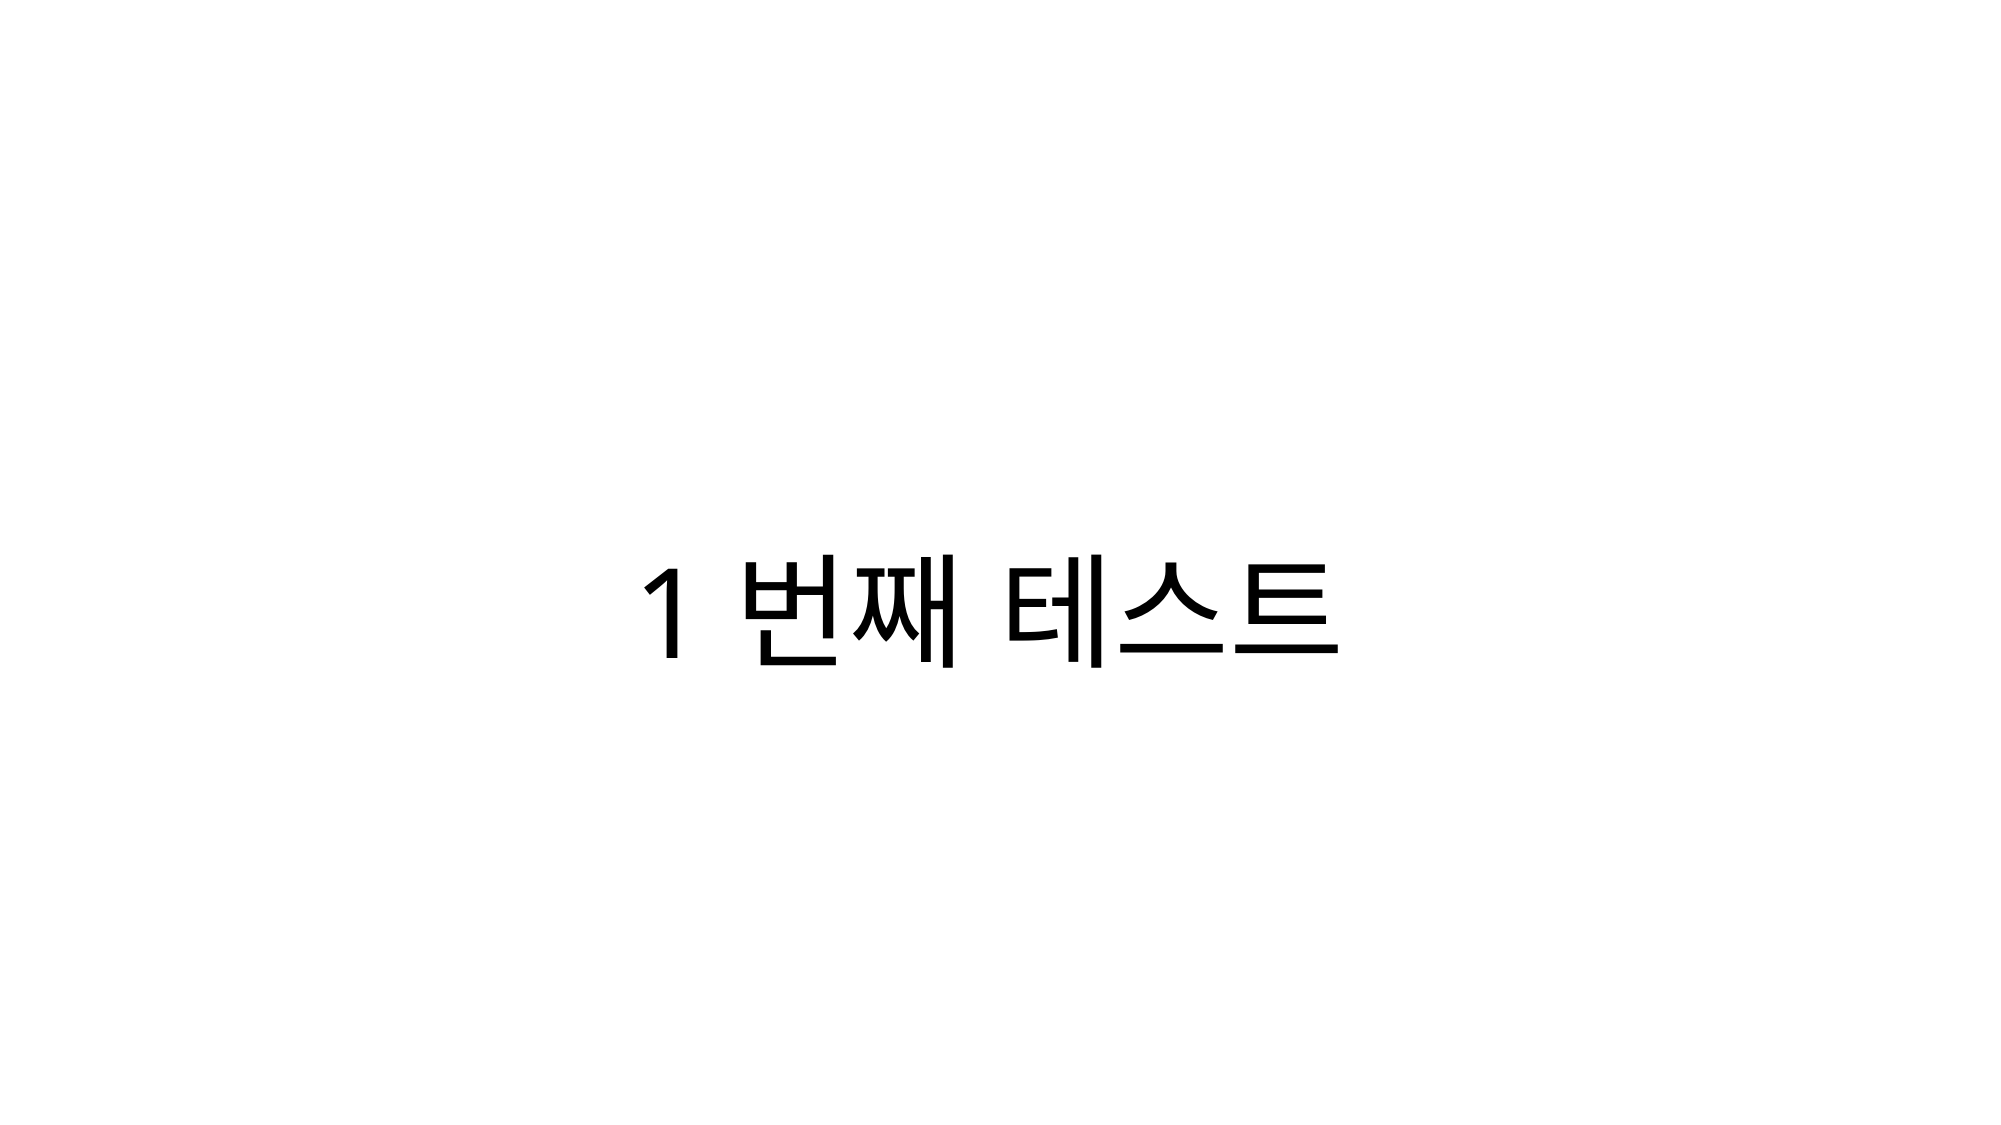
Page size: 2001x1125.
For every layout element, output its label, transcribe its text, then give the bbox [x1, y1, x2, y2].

title 1번째 테스트 [238, 301, 1739, 693]
